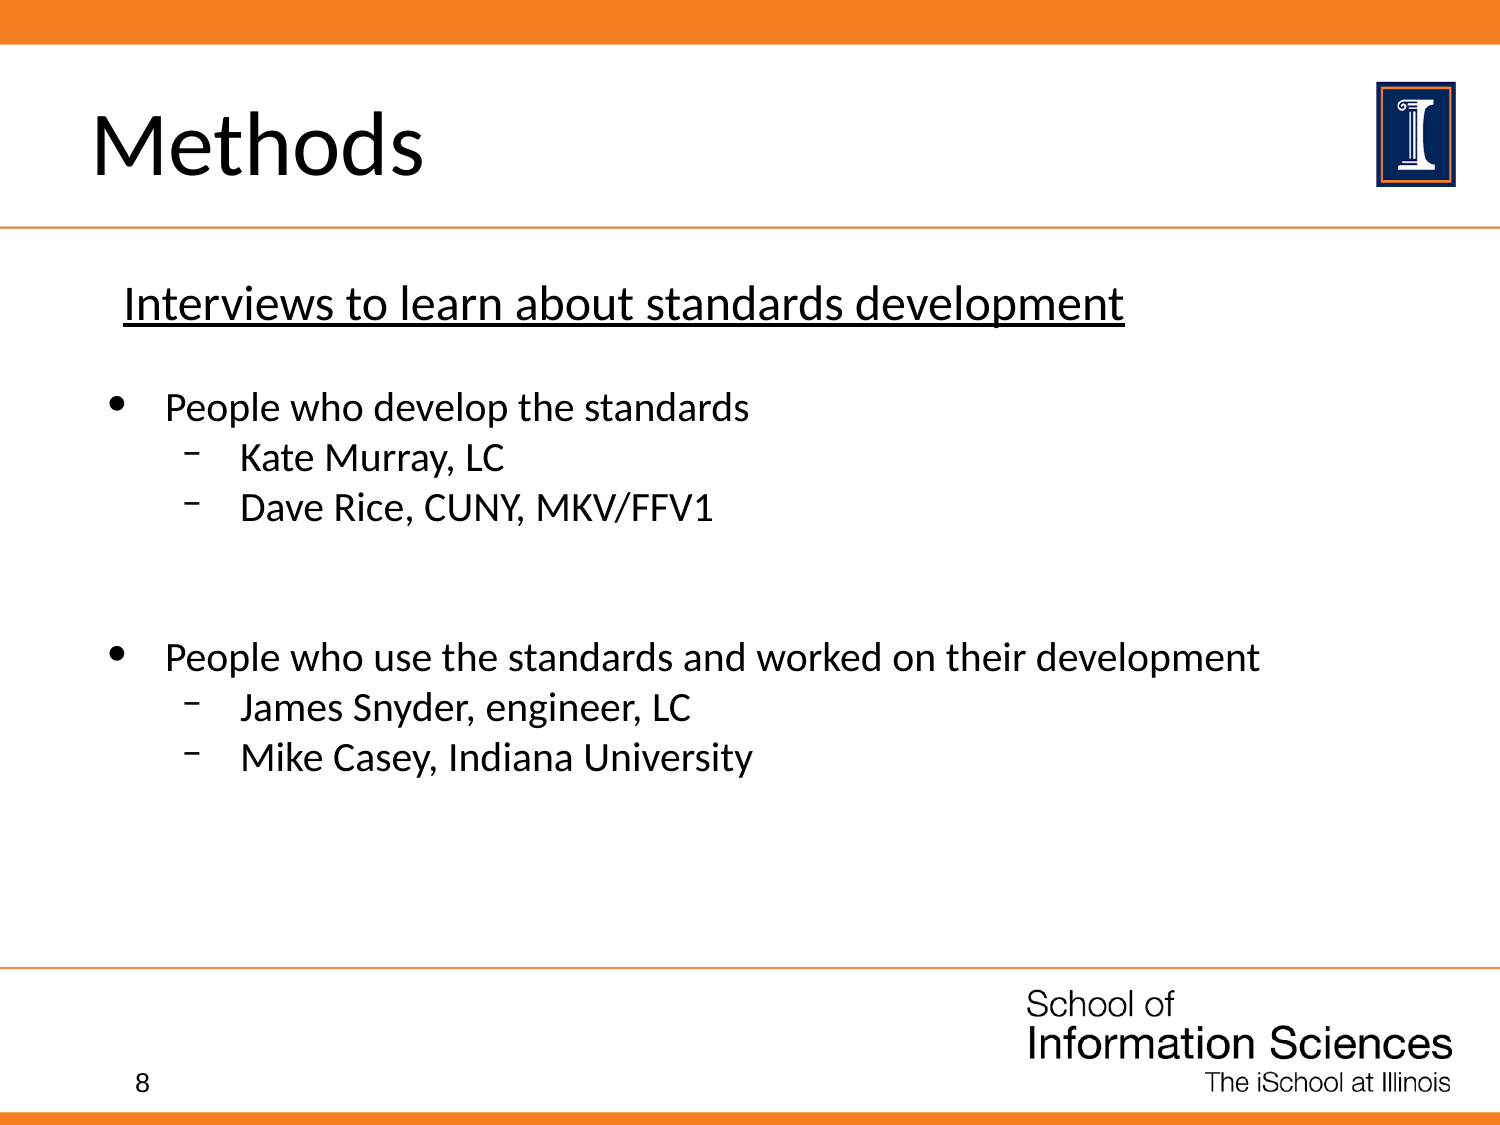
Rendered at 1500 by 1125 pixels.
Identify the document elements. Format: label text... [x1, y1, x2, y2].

picture [0, 0, 1500, 1125]
title Methods [75, 45, 1425, 233]
slide_number ‹#› [75, 1038, 165, 1125]
list Interviews to learn about standards development People who develop the standards Kate Murray, LC Dave Rice, CUNY, MKV/FFV1 People who use the standards and worked on their development James Snyder, engineer, LC Mike Casey, Indiana University [75, 262, 1425, 968]
